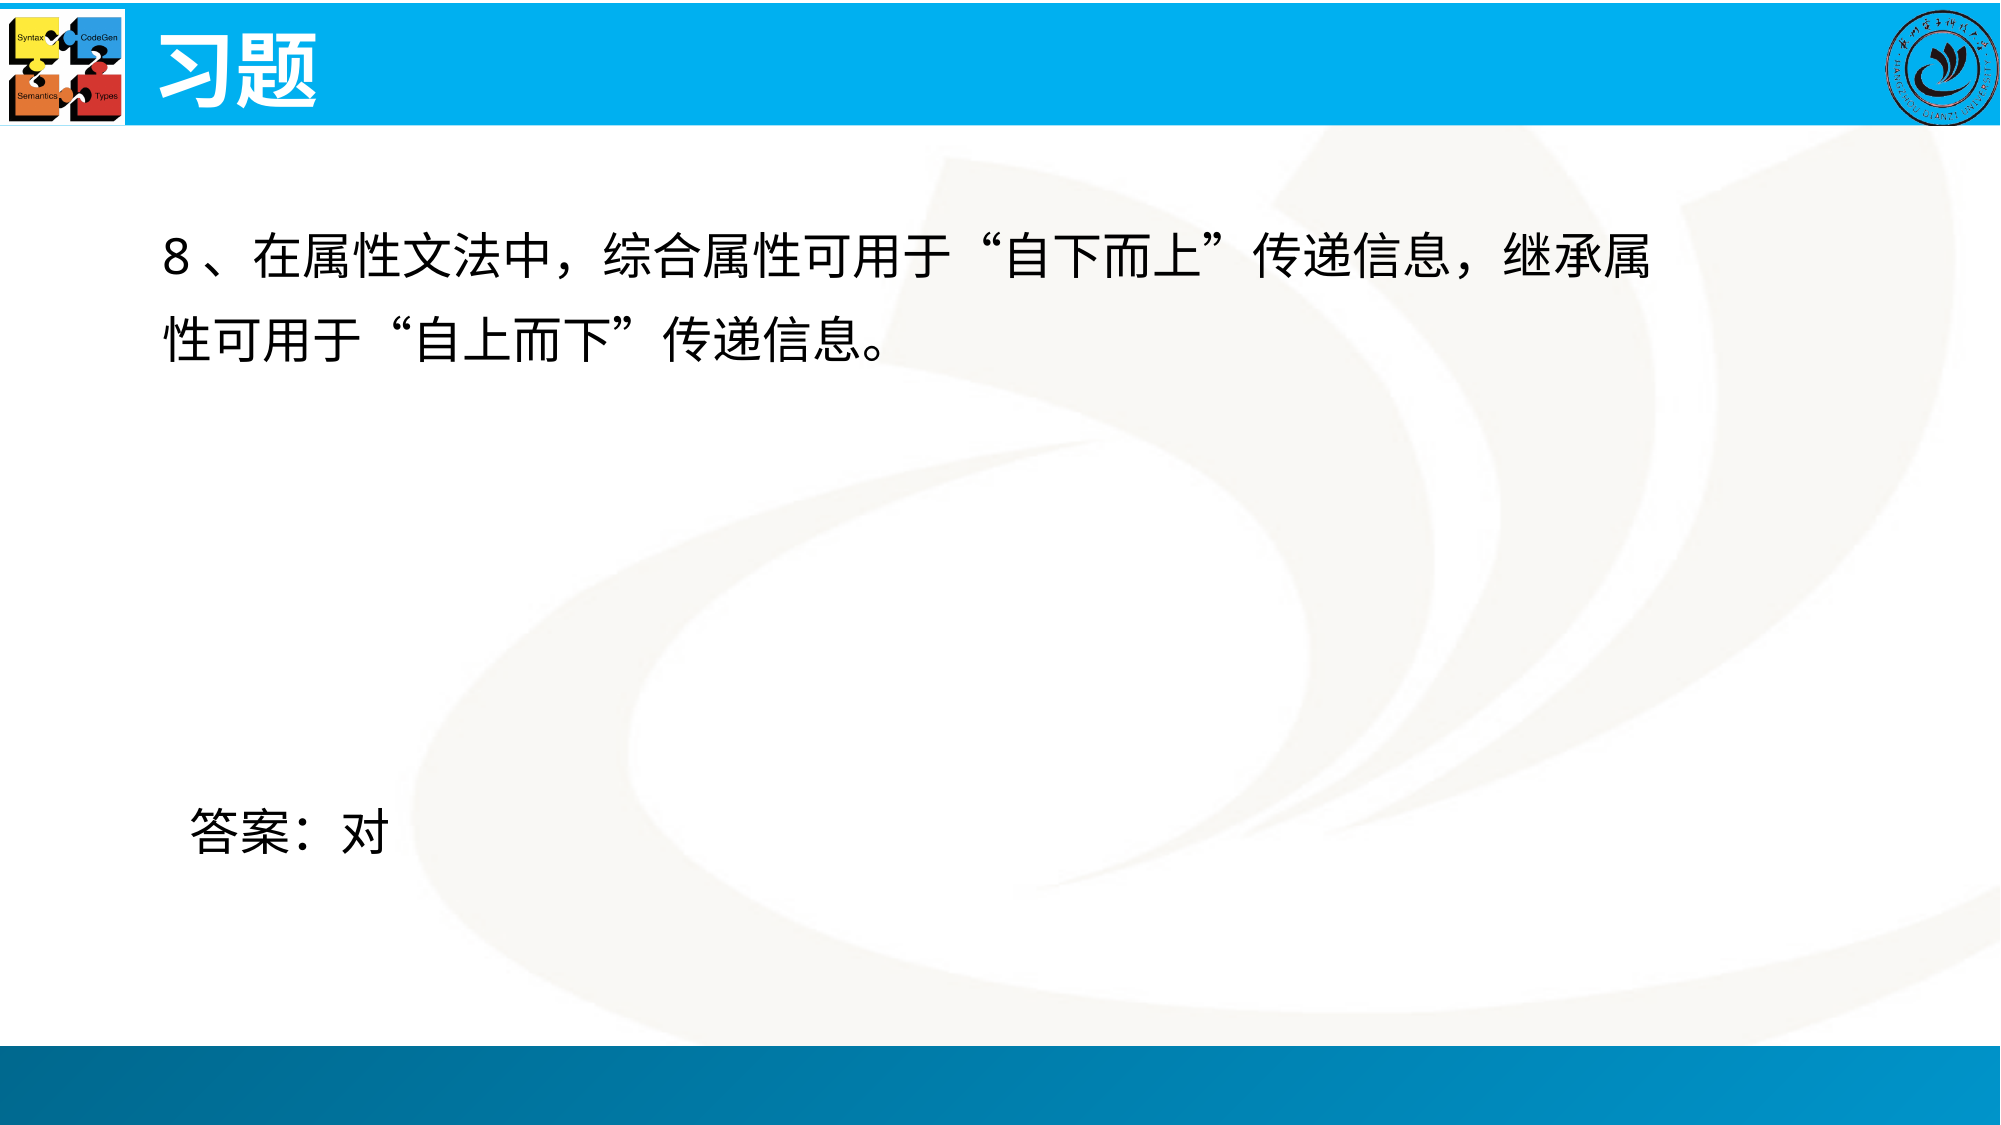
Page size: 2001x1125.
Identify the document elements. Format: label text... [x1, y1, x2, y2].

title 习题 [137, 6, 1934, 126]
text_box 8、在属性文法中，综合属性可用于“自下而上”传递信息，继承属性可用于“自上而下”传递信息。 [147, 193, 1693, 376]
text_box 答案：对 [175, 792, 1491, 868]
